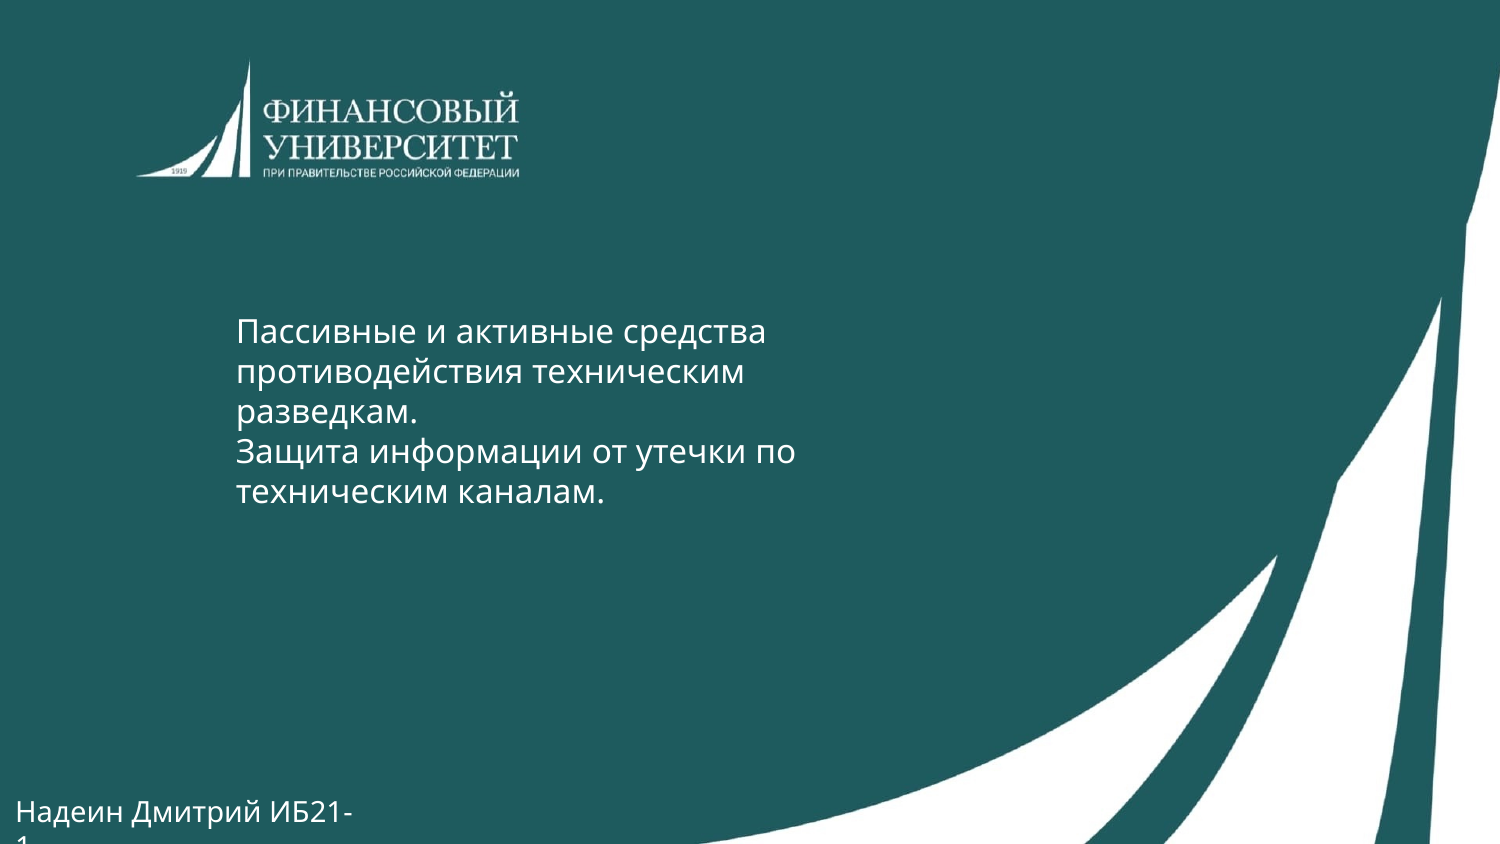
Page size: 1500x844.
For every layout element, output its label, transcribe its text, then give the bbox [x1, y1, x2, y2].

text_box Пассивные и активные средства противодействия техническим разведкам. Защита информации от утечки по техническим каналам. [220, 295, 934, 526]
picture [0, 0, 1500, 844]
text_box Надеин Дмитрий ИБ21-1 [0, 778, 376, 844]
